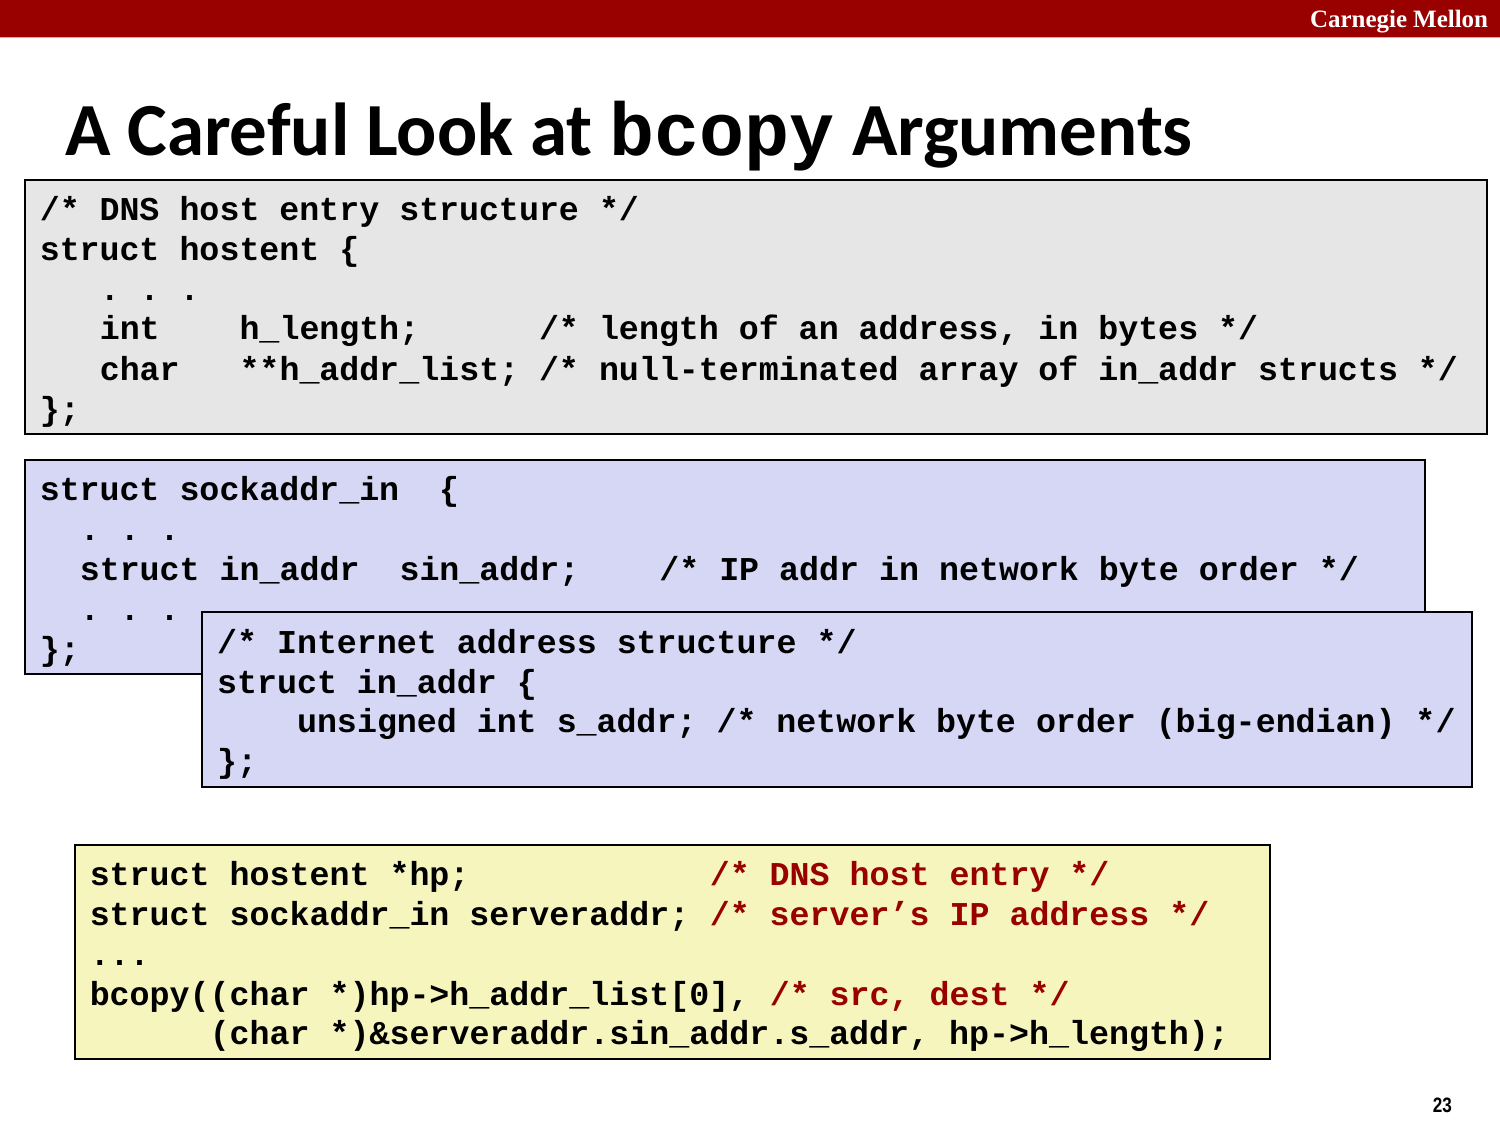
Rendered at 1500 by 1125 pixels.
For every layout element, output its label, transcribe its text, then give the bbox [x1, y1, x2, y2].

text_box struct hostent *hp; /* DNS host entry */ struct sockaddr_in serveraddr; /* server’s IP address */ ... bcopy((char *)hp->h_addr_list[0], /* src, dest */ (char *)&serveraddr.sin_addr.s_addr, hp->h_length); [75, 844, 1271, 1060]
title A Careful Look at bcopy Arguments [49, 62, 1296, 179]
text_box struct sockaddr_in { . . . struct in_addr sin_addr; /* IP addr in network byte order */ . . . }; [24, 459, 1425, 675]
text_box /* DNS host entry structure */ struct hostent { . . . int h_length; /* length of an address, in bytes */ char **h_addr_list; /* null-terminated array of in_addr structs */ }; [24, 179, 1488, 434]
text_box /* Internet address structure */ struct in_addr { unsigned int s_addr; /* network byte order (big-endian) */ }; [202, 612, 1473, 787]
